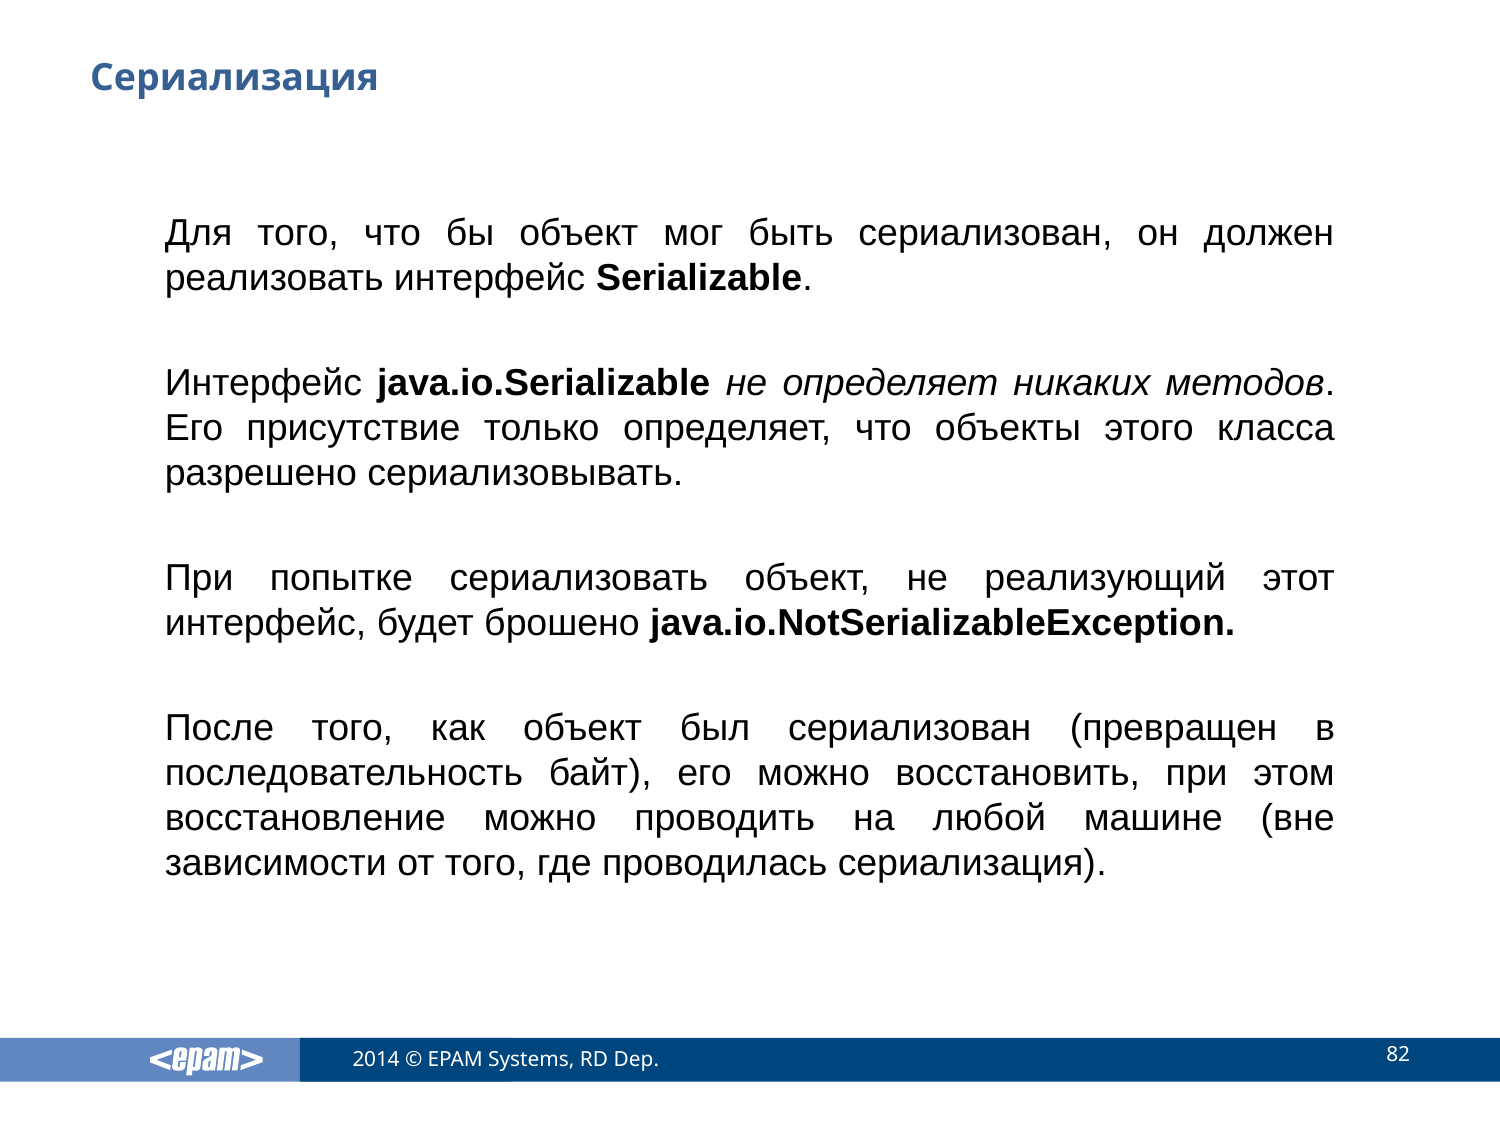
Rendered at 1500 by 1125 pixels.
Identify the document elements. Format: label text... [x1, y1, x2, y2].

title Сериализация [75, 45, 1425, 163]
list Для того, что бы объект мог быть сериализован, он должен реализовать интерфейс Serializable. Интерфейс java.io.Serializable не определяет никаких методов. Его присутствие только определяет, что объекты этого класса разрешено сериализовывать. При попытке сериализовать объект, не реализующий этот интерфейс, будет брошено java.io.NotSerializableException. После того, как объект был сериализован (превращен в последовательность байт), его можно восстановить, при этом восстановление можно проводить на любой машине (вне зависимости от того, где проводилась сериализация). [150, 200, 1350, 988]
slide_number 82 [1262, 1025, 1425, 1085]
footer 2014 © EPAM Systems, RD Dep. [337, 1028, 738, 1088]
